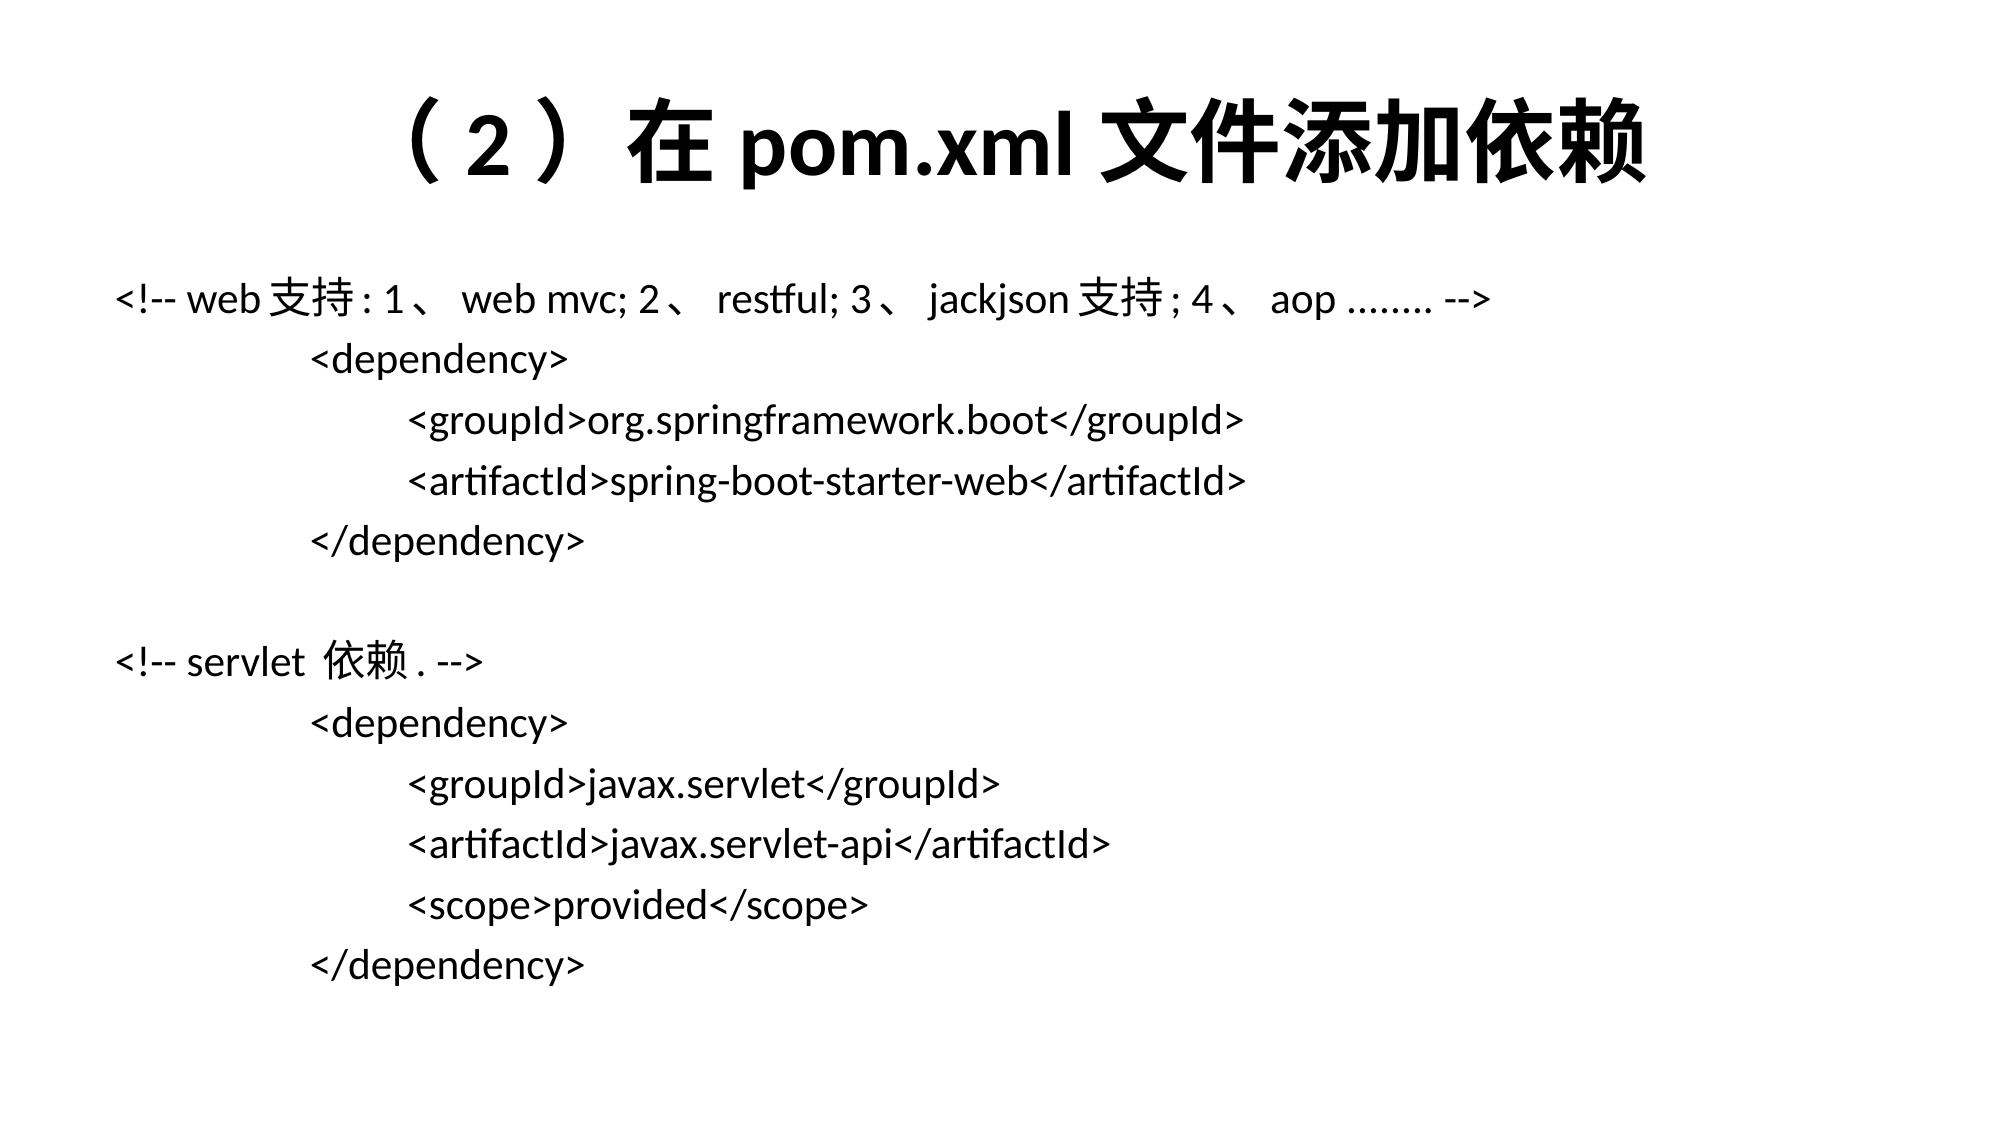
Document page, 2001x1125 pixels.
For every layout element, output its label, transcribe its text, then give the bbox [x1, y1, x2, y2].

title （2）在pom.xml文件添加依赖 [99, 45, 1900, 233]
list <!-- web支持: 1、web mvc; 2、restful; 3、jackjson支持; 4、aop ........ --> <dependency> <groupId>org.springframework.boot</groupId> <artifactId>spring-boot-starter-web</artifactId> </dependency> <!-- servlet 依赖. --> <dependency> <groupId>javax.servlet</groupId> <artifactId>javax.servlet-api</artifactId> <scope>provided</scope> </dependency> [99, 262, 1900, 1005]
